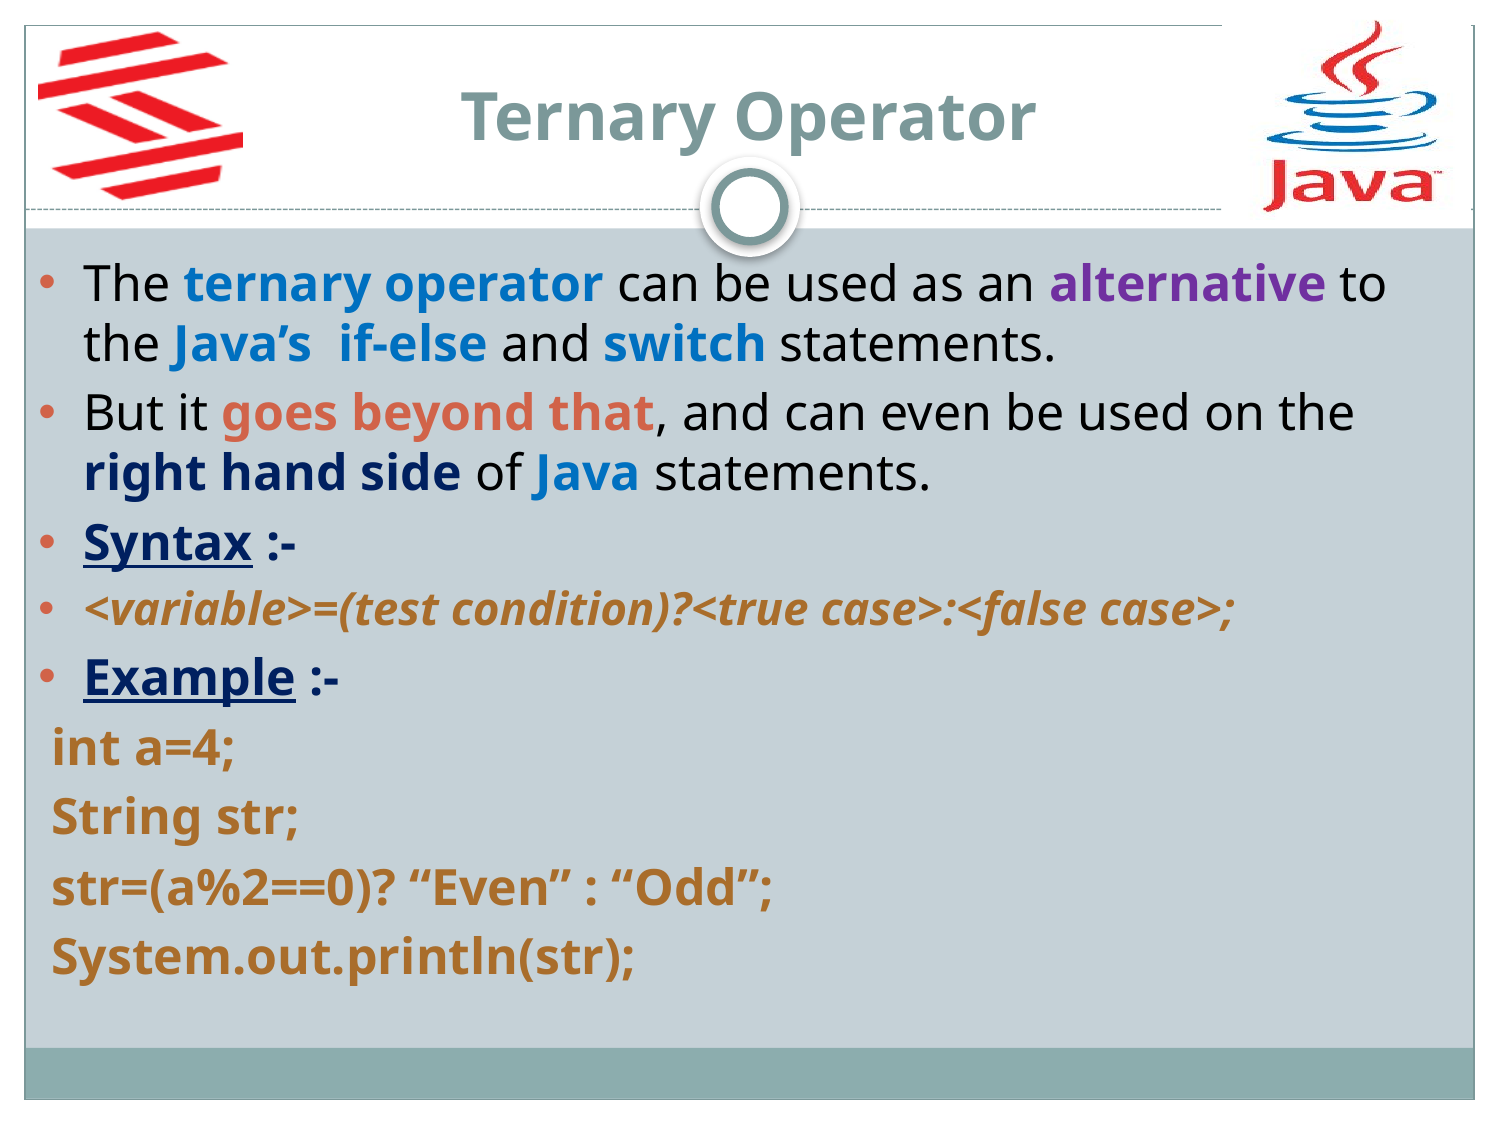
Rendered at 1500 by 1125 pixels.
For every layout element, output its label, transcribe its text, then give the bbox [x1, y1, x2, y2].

picture [37, 30, 243, 209]
list The ternary operator can be used as an alternative to the Java’s if-else and switch statements. But it goes beyond that, and can even be used on the right hand side of Java statements. Syntax :- <variable>=(test condition)?<true case>:<false case>; Example :- int a=4; String str; str=(a%2==0)? “Even” : “Odd”; System.out.println(str); [23, 243, 1459, 1118]
title Ternary Operator [249, 54, 1215, 161]
picture [1222, 11, 1471, 221]
